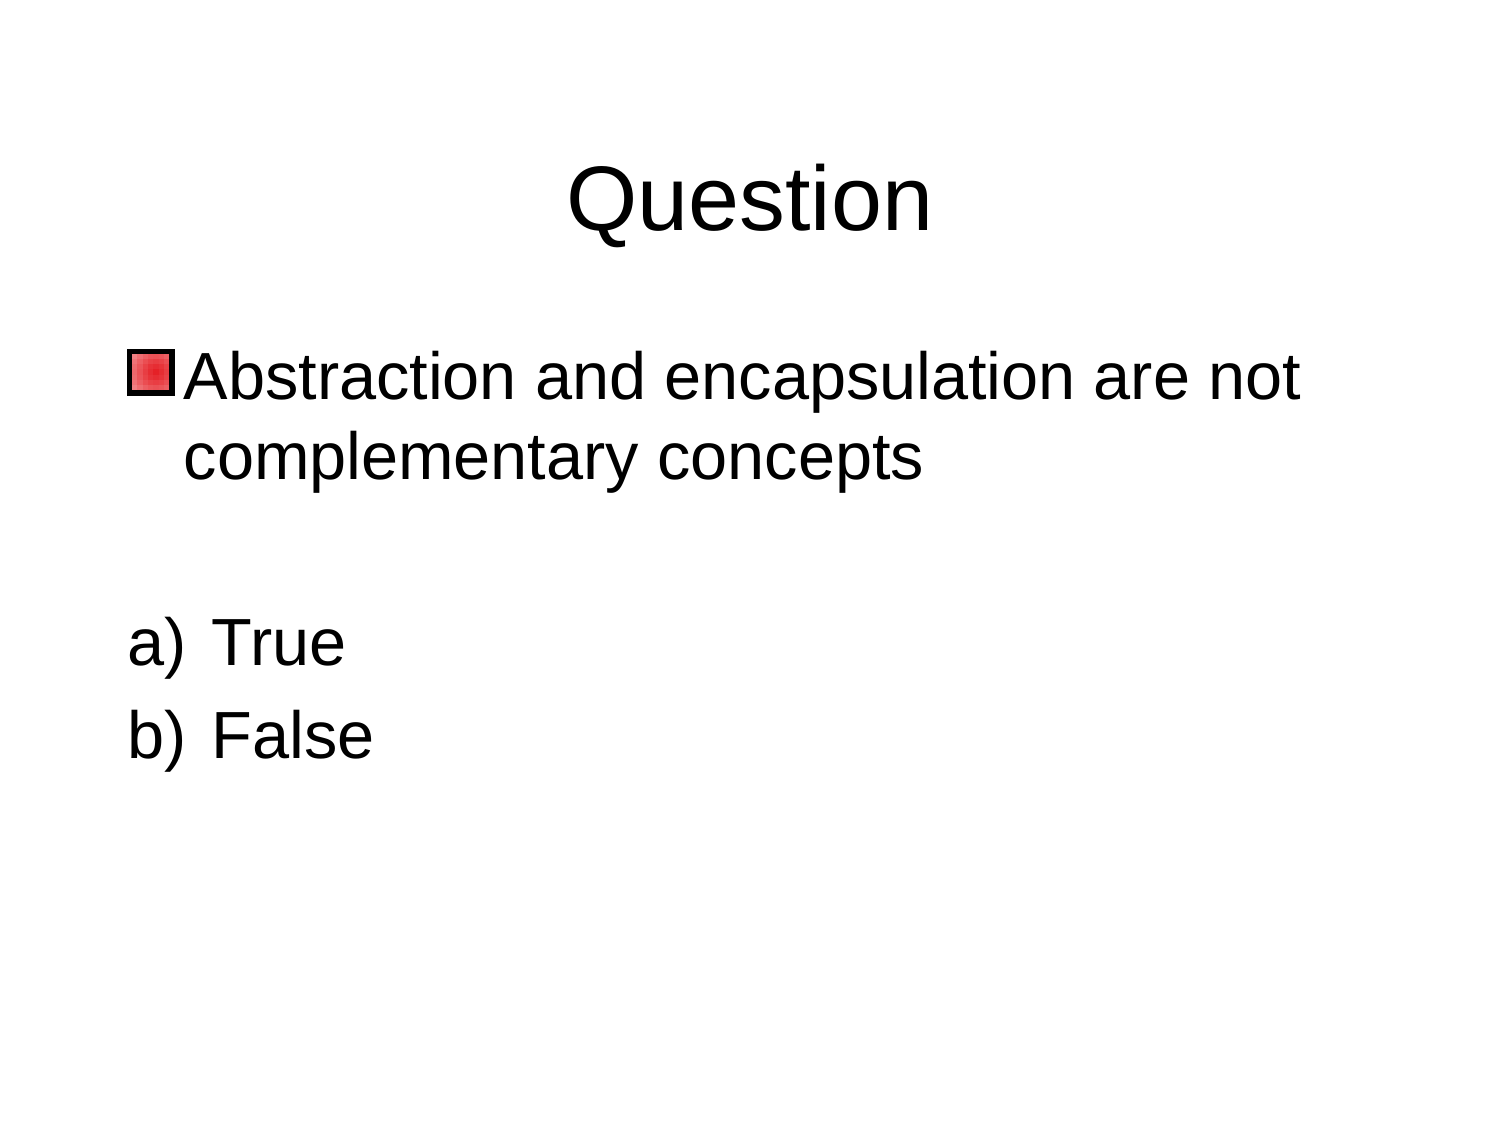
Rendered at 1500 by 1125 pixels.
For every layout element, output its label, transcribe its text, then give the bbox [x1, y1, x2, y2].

picture [127, 349, 175, 396]
list Abstraction and encapsulation are not complementary concepts True False [112, 324, 1388, 1000]
title Question [112, 99, 1388, 288]
